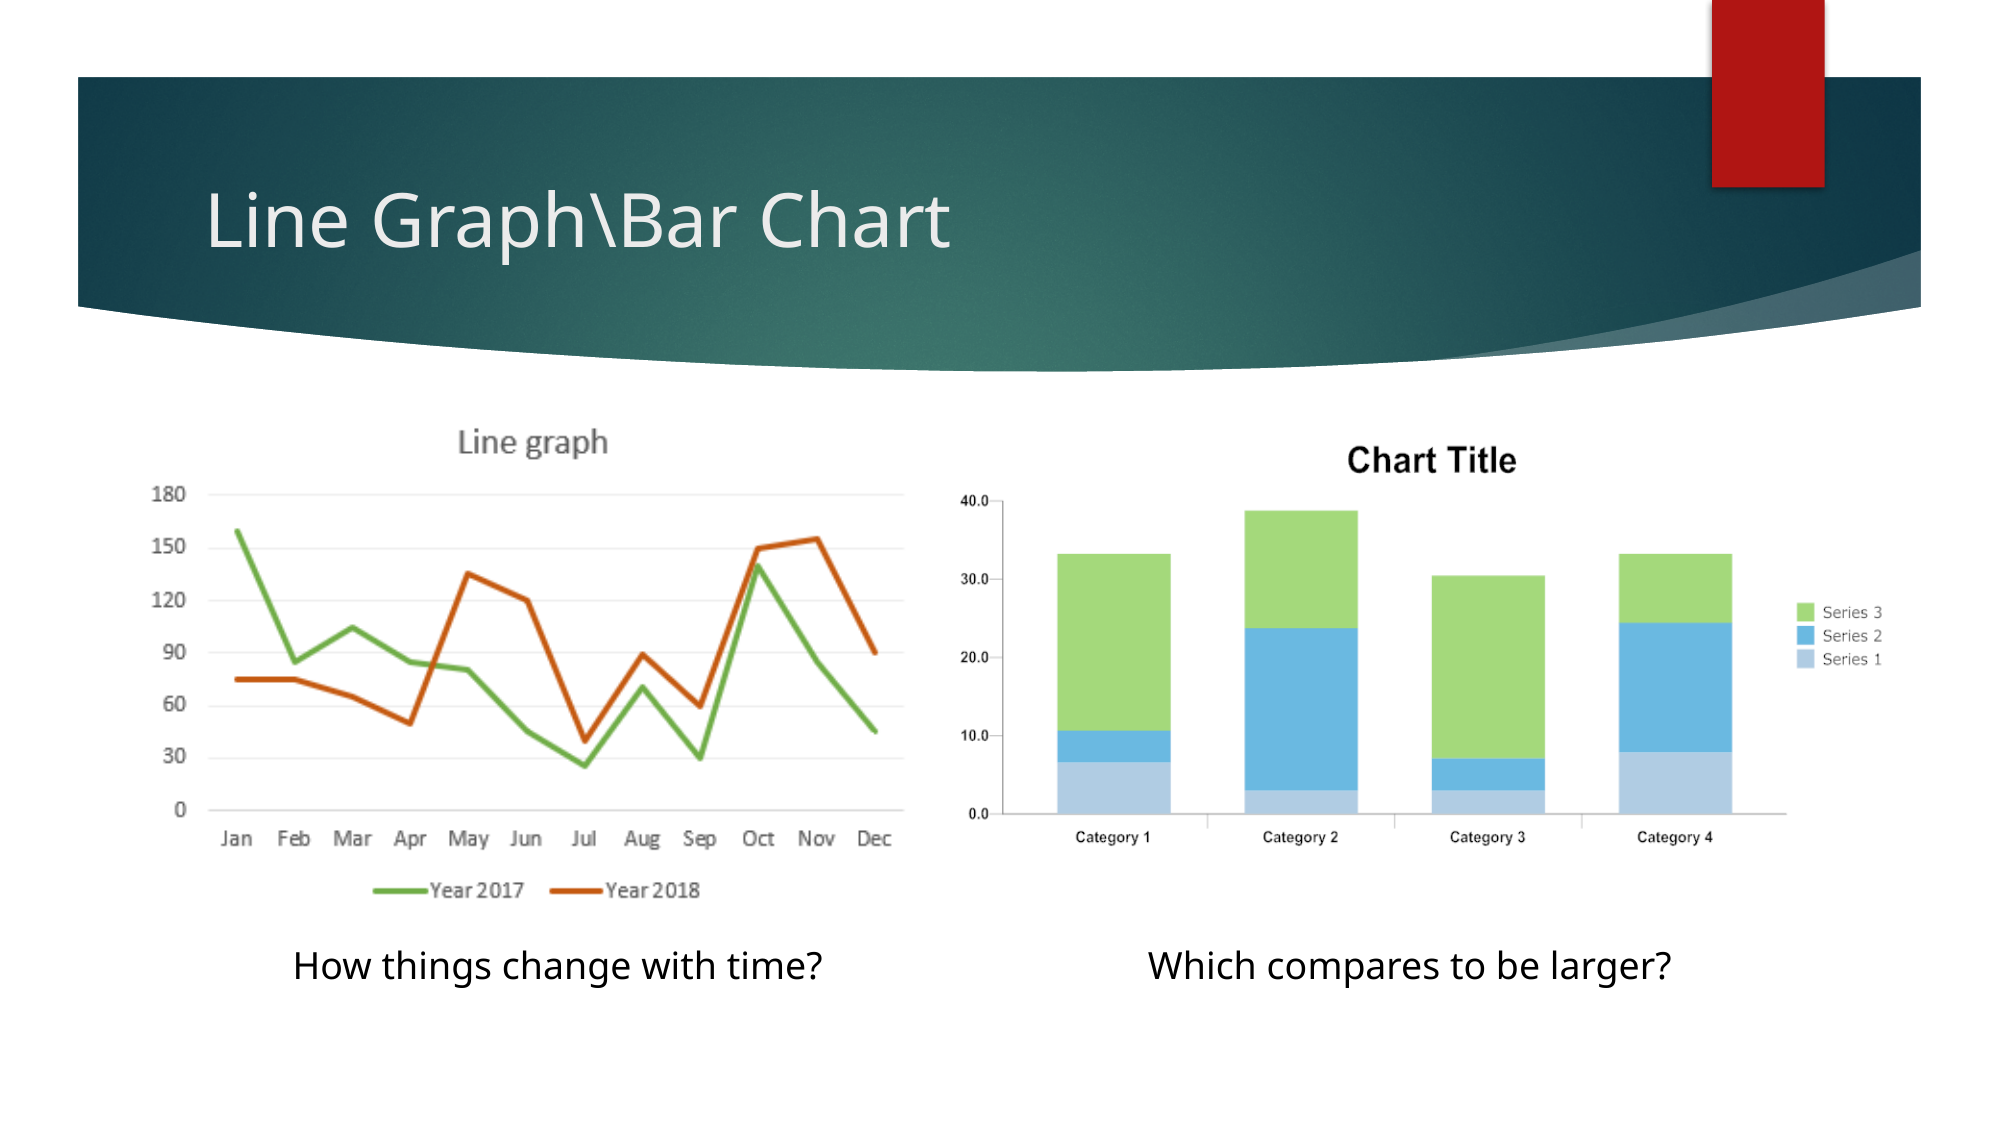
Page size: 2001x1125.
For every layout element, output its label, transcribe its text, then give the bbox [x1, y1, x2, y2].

text_box Which compares to be larger? [1133, 944, 1723, 995]
picture [940, 410, 1914, 936]
picture [145, 410, 914, 907]
text_box How things change with time? [277, 934, 867, 995]
title Line Graph\Bar Chart [189, 159, 1638, 276]
